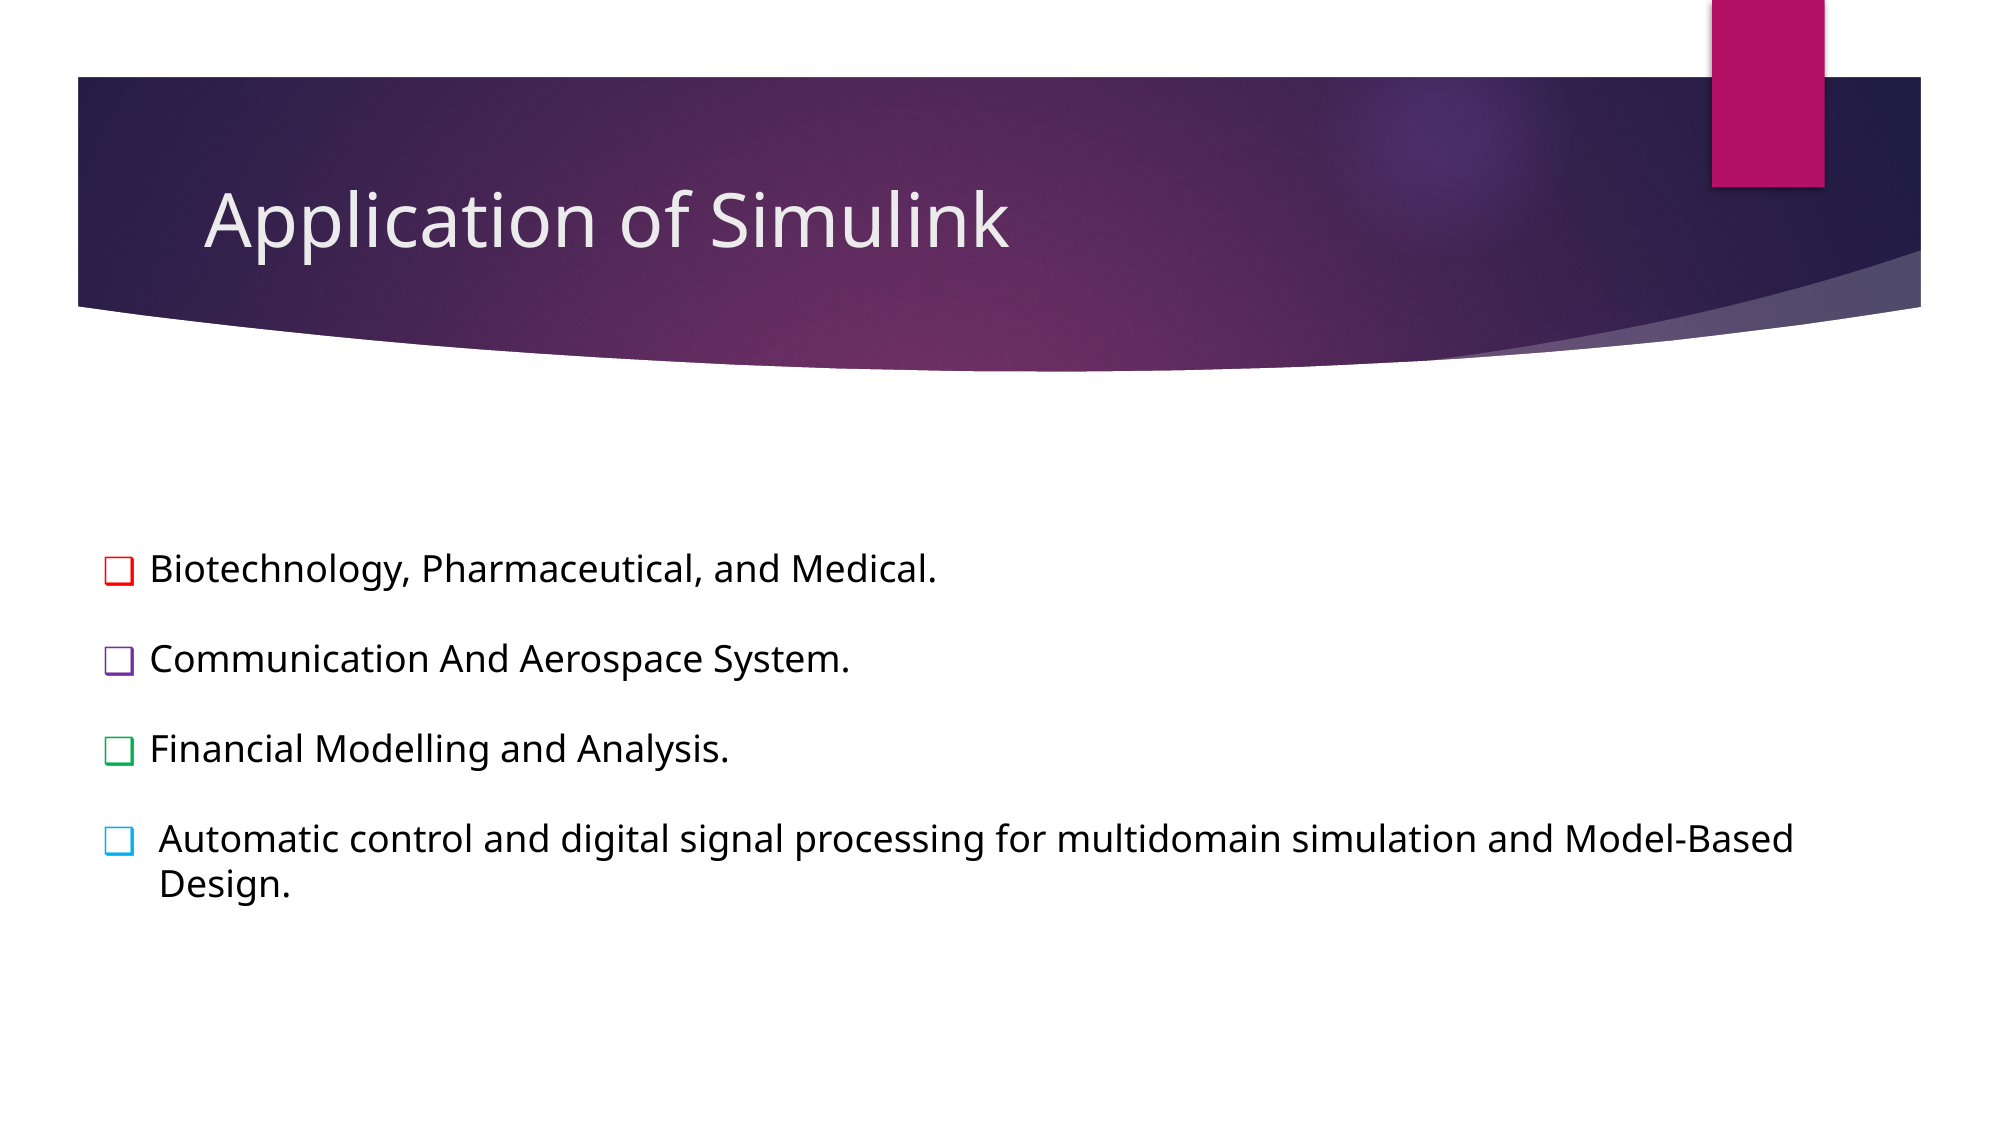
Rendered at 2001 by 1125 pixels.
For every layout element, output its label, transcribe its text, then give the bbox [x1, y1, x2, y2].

text_box Biotechnology, Pharmaceutical, and Medical. Communication And Aerospace System. Financial Modelling and Analysis. Automatic control and digital signal processing for multidomain simulation and Model-Based Design. [87, 492, 1902, 1003]
title Application of Simulink [189, 159, 1627, 276]
picture [79, 78, 1920, 371]
